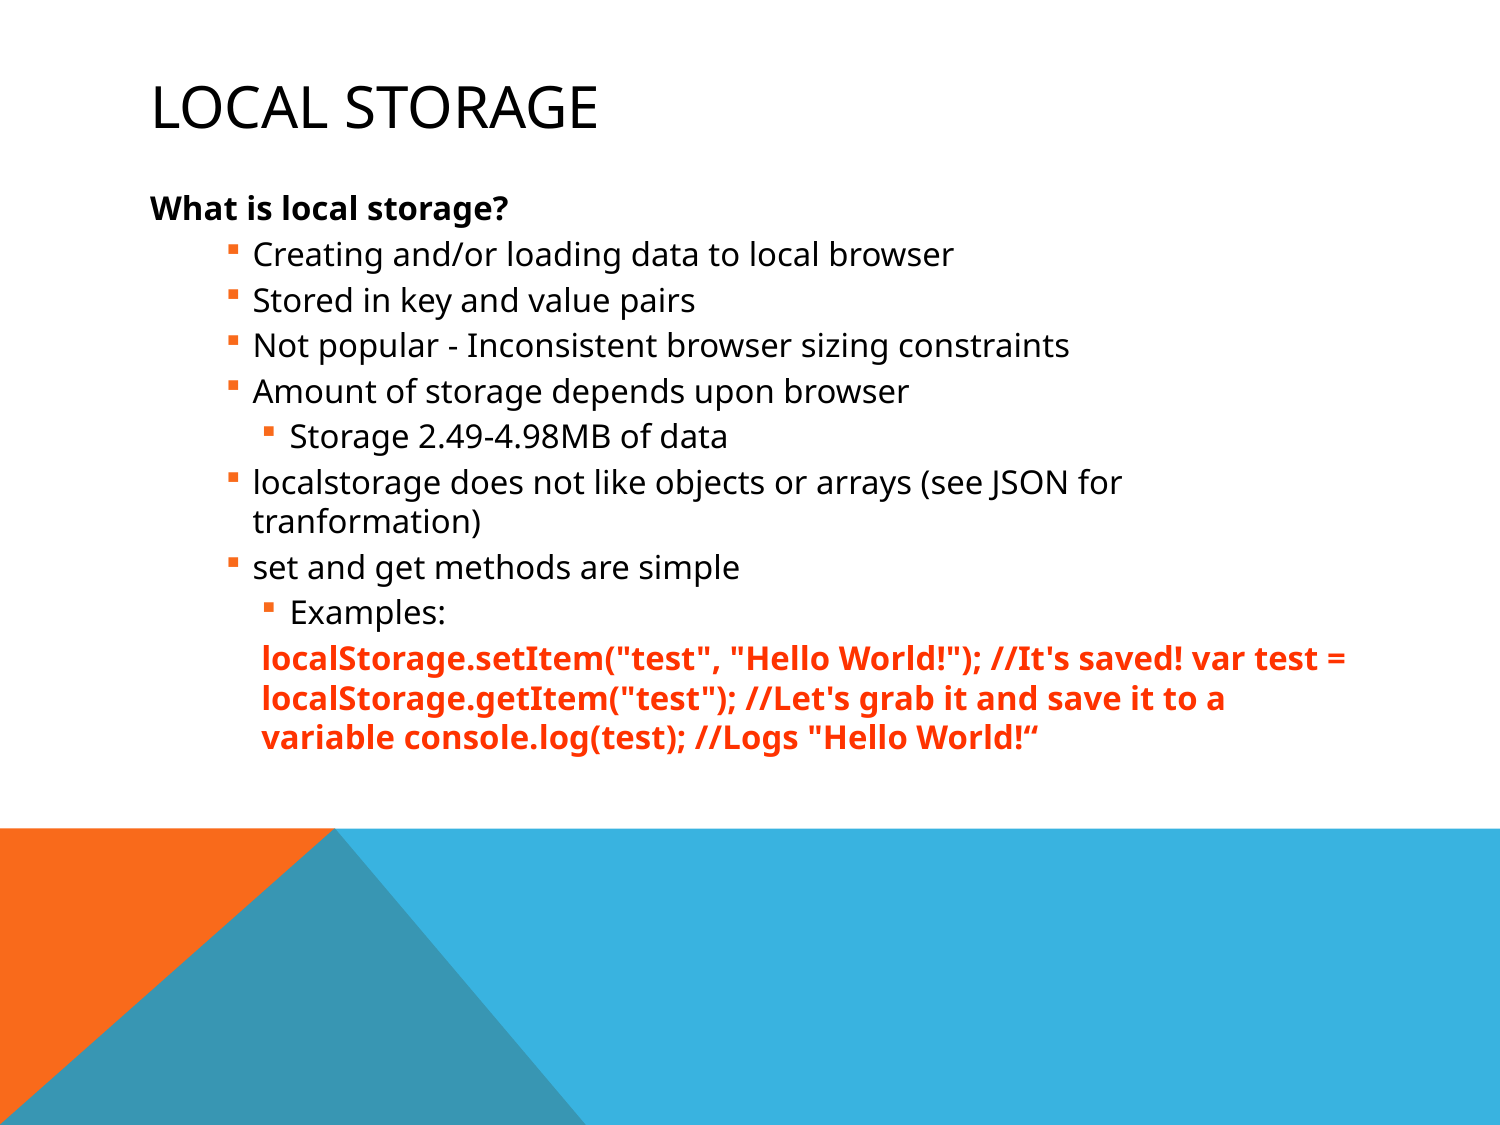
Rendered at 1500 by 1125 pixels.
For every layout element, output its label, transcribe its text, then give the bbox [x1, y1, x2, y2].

list What is local storage? Creating and/or loading data to local browser Stored in key and value pairs Not popular - Inconsistent browser sizing constraints Amount of storage depends upon browser Storage 2.49-4.98MB of data localstorage does not like objects or arrays (see JSON for tranformation) set and get methods are simple Examples: localStorage.setItem("test", "Hello World!"); //It's saved! var test = localStorage.getItem("test"); //Let's grab it and save it to a variable console.log(test); //Logs "Hello World!“ [135, 180, 1369, 768]
title Local Storage [135, 60, 1369, 150]
